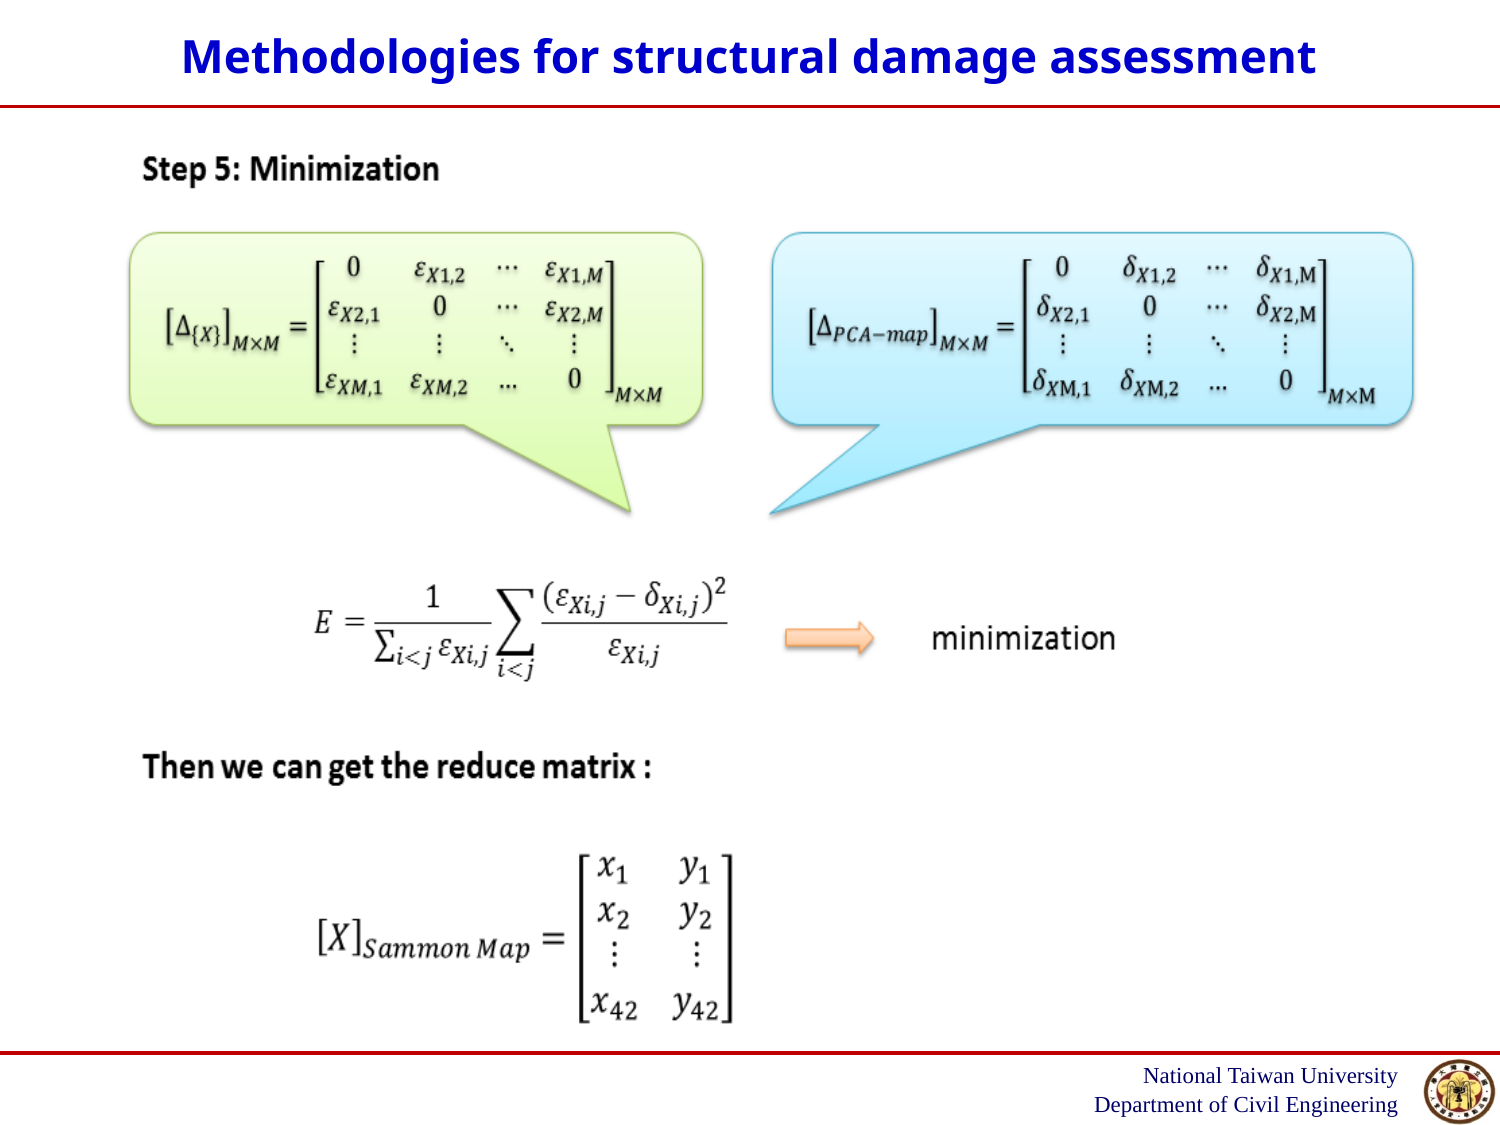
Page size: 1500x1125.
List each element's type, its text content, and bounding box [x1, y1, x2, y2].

text_box Methodologies for structural damage assessment [0, 20, 1498, 91]
picture [100, 125, 1422, 1035]
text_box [0, 1052, 1500, 1125]
